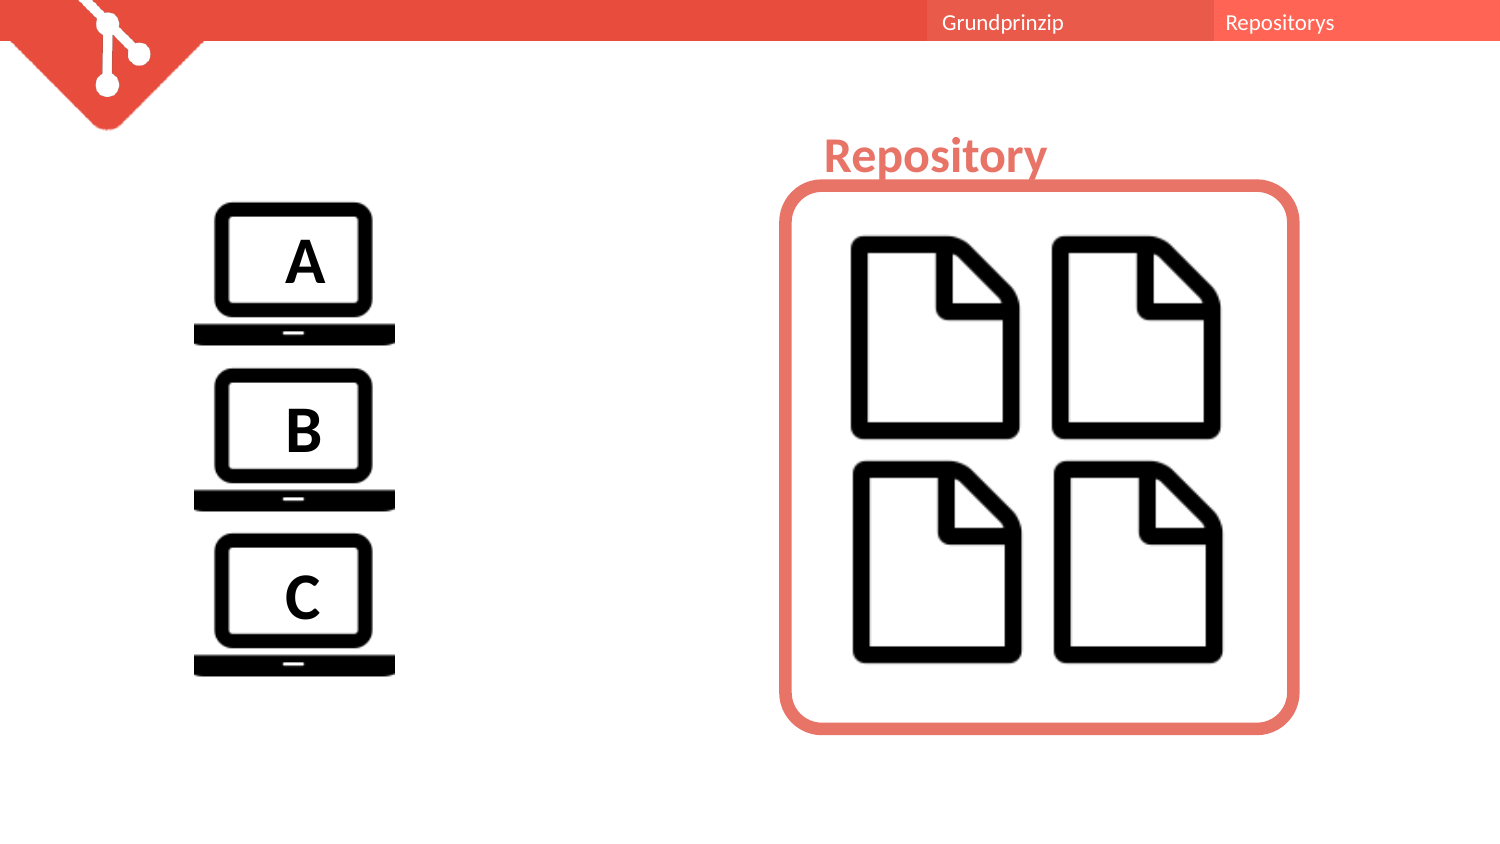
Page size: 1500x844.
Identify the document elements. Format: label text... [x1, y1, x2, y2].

list Repositorys [1210, 0, 1495, 44]
list Grundprinzip [927, 0, 1210, 44]
picture [818, 220, 1258, 682]
picture [0, 0, 1500, 132]
picture [194, 173, 396, 705]
text_box Repository [809, 114, 1235, 190]
text_box [783, 183, 1296, 732]
